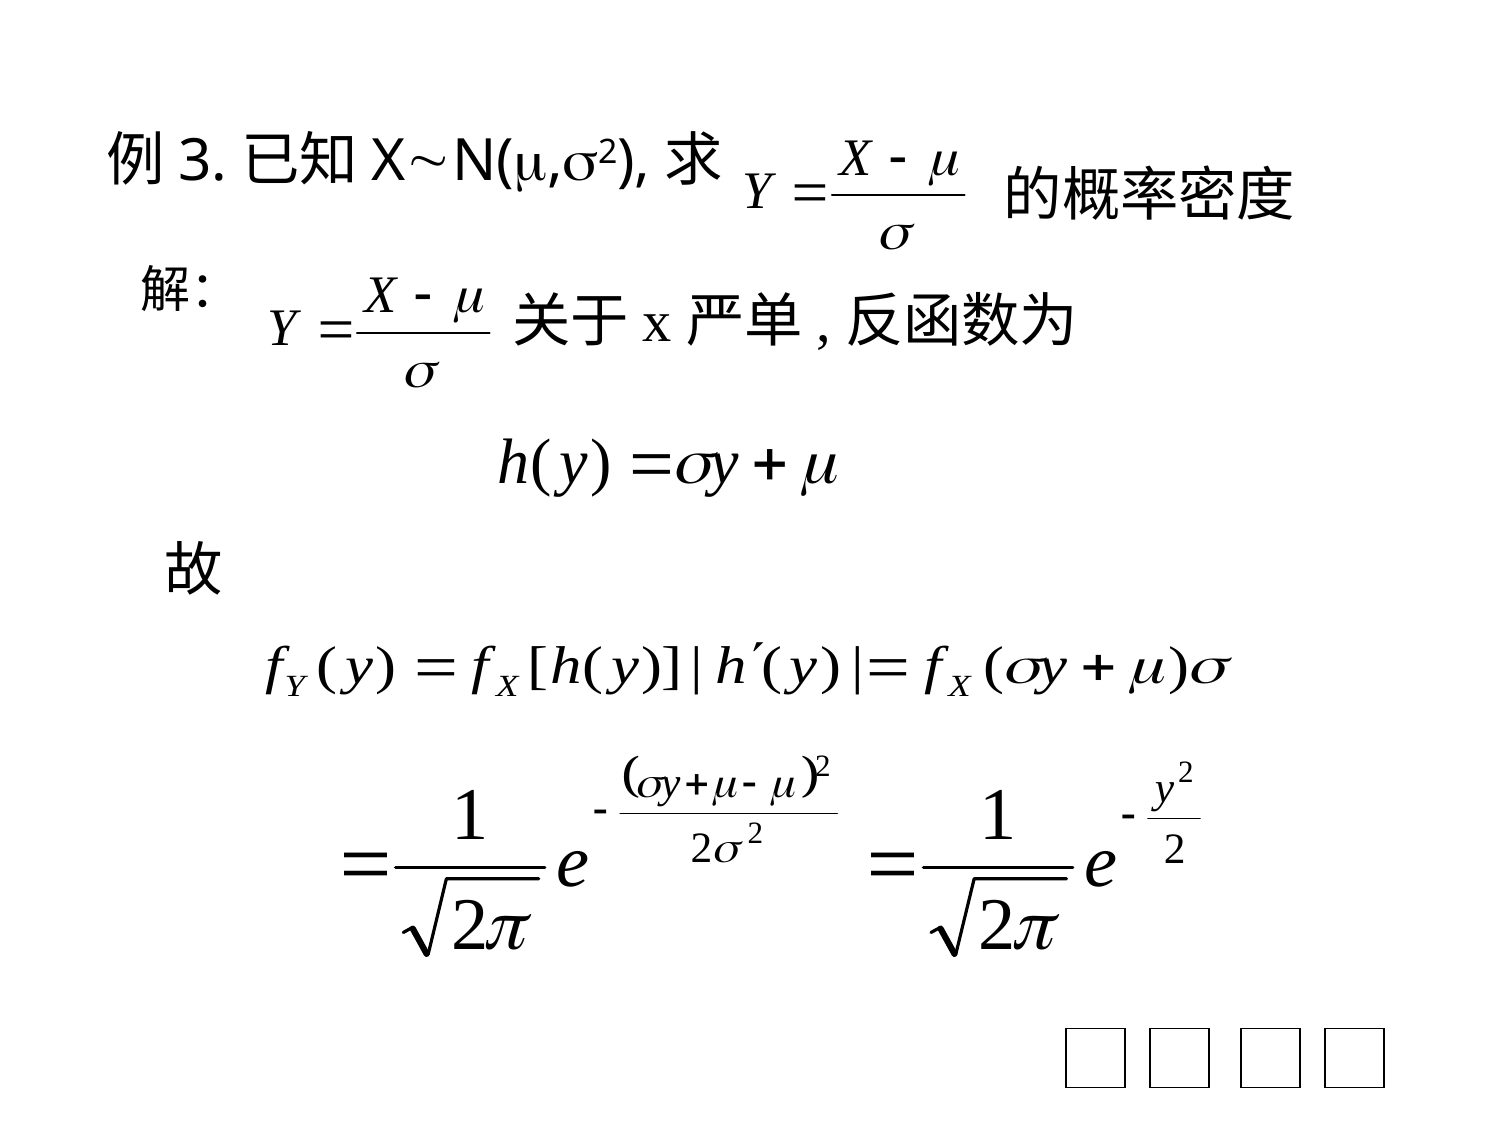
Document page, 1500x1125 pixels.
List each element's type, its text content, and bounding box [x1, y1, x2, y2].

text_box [324, 737, 1213, 974]
text_box 例3.已知XN(,2),求 [87, 114, 775, 260]
text_box [1065, 1028, 1126, 1088]
text_box [1325, 1028, 1385, 1088]
text_box [1149, 1028, 1210, 1088]
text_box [262, 262, 501, 399]
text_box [487, 424, 851, 511]
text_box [737, 124, 976, 262]
text_box 解： [125, 250, 255, 325]
text_box 关于x严单,反函数为 [504, 275, 1093, 361]
text_box [1240, 1028, 1300, 1088]
text_box 的概率密度 [989, 149, 1311, 235]
text_box 故 [149, 525, 438, 610]
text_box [243, 630, 1244, 706]
